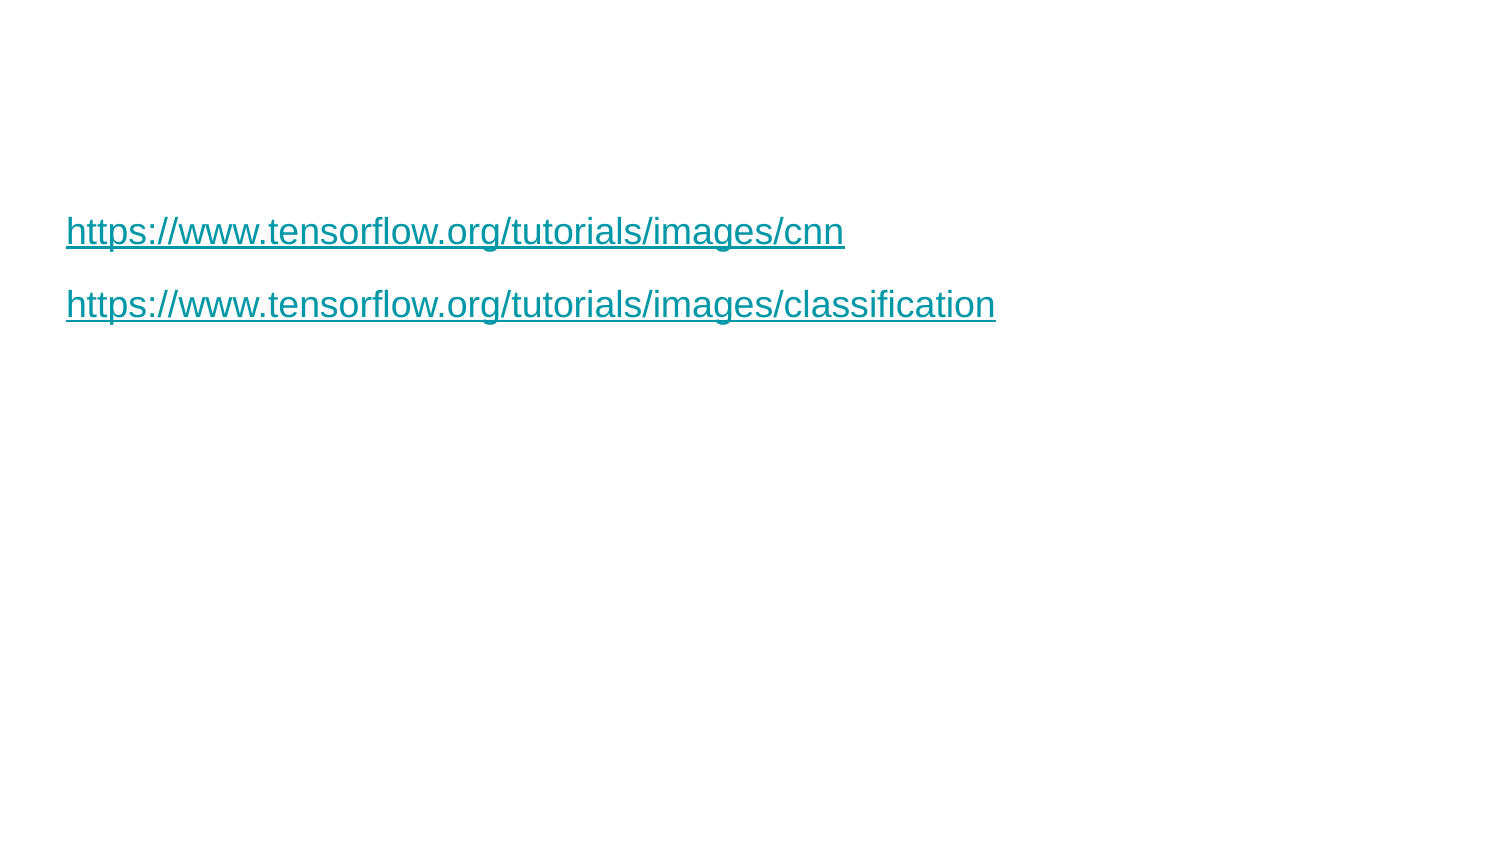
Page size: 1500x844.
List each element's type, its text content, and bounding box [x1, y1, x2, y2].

list https://www.tensorflow.org/tutorials/images/cnn https://www.tensorflow.org/tutorials/images/classification [51, 189, 1449, 750]
